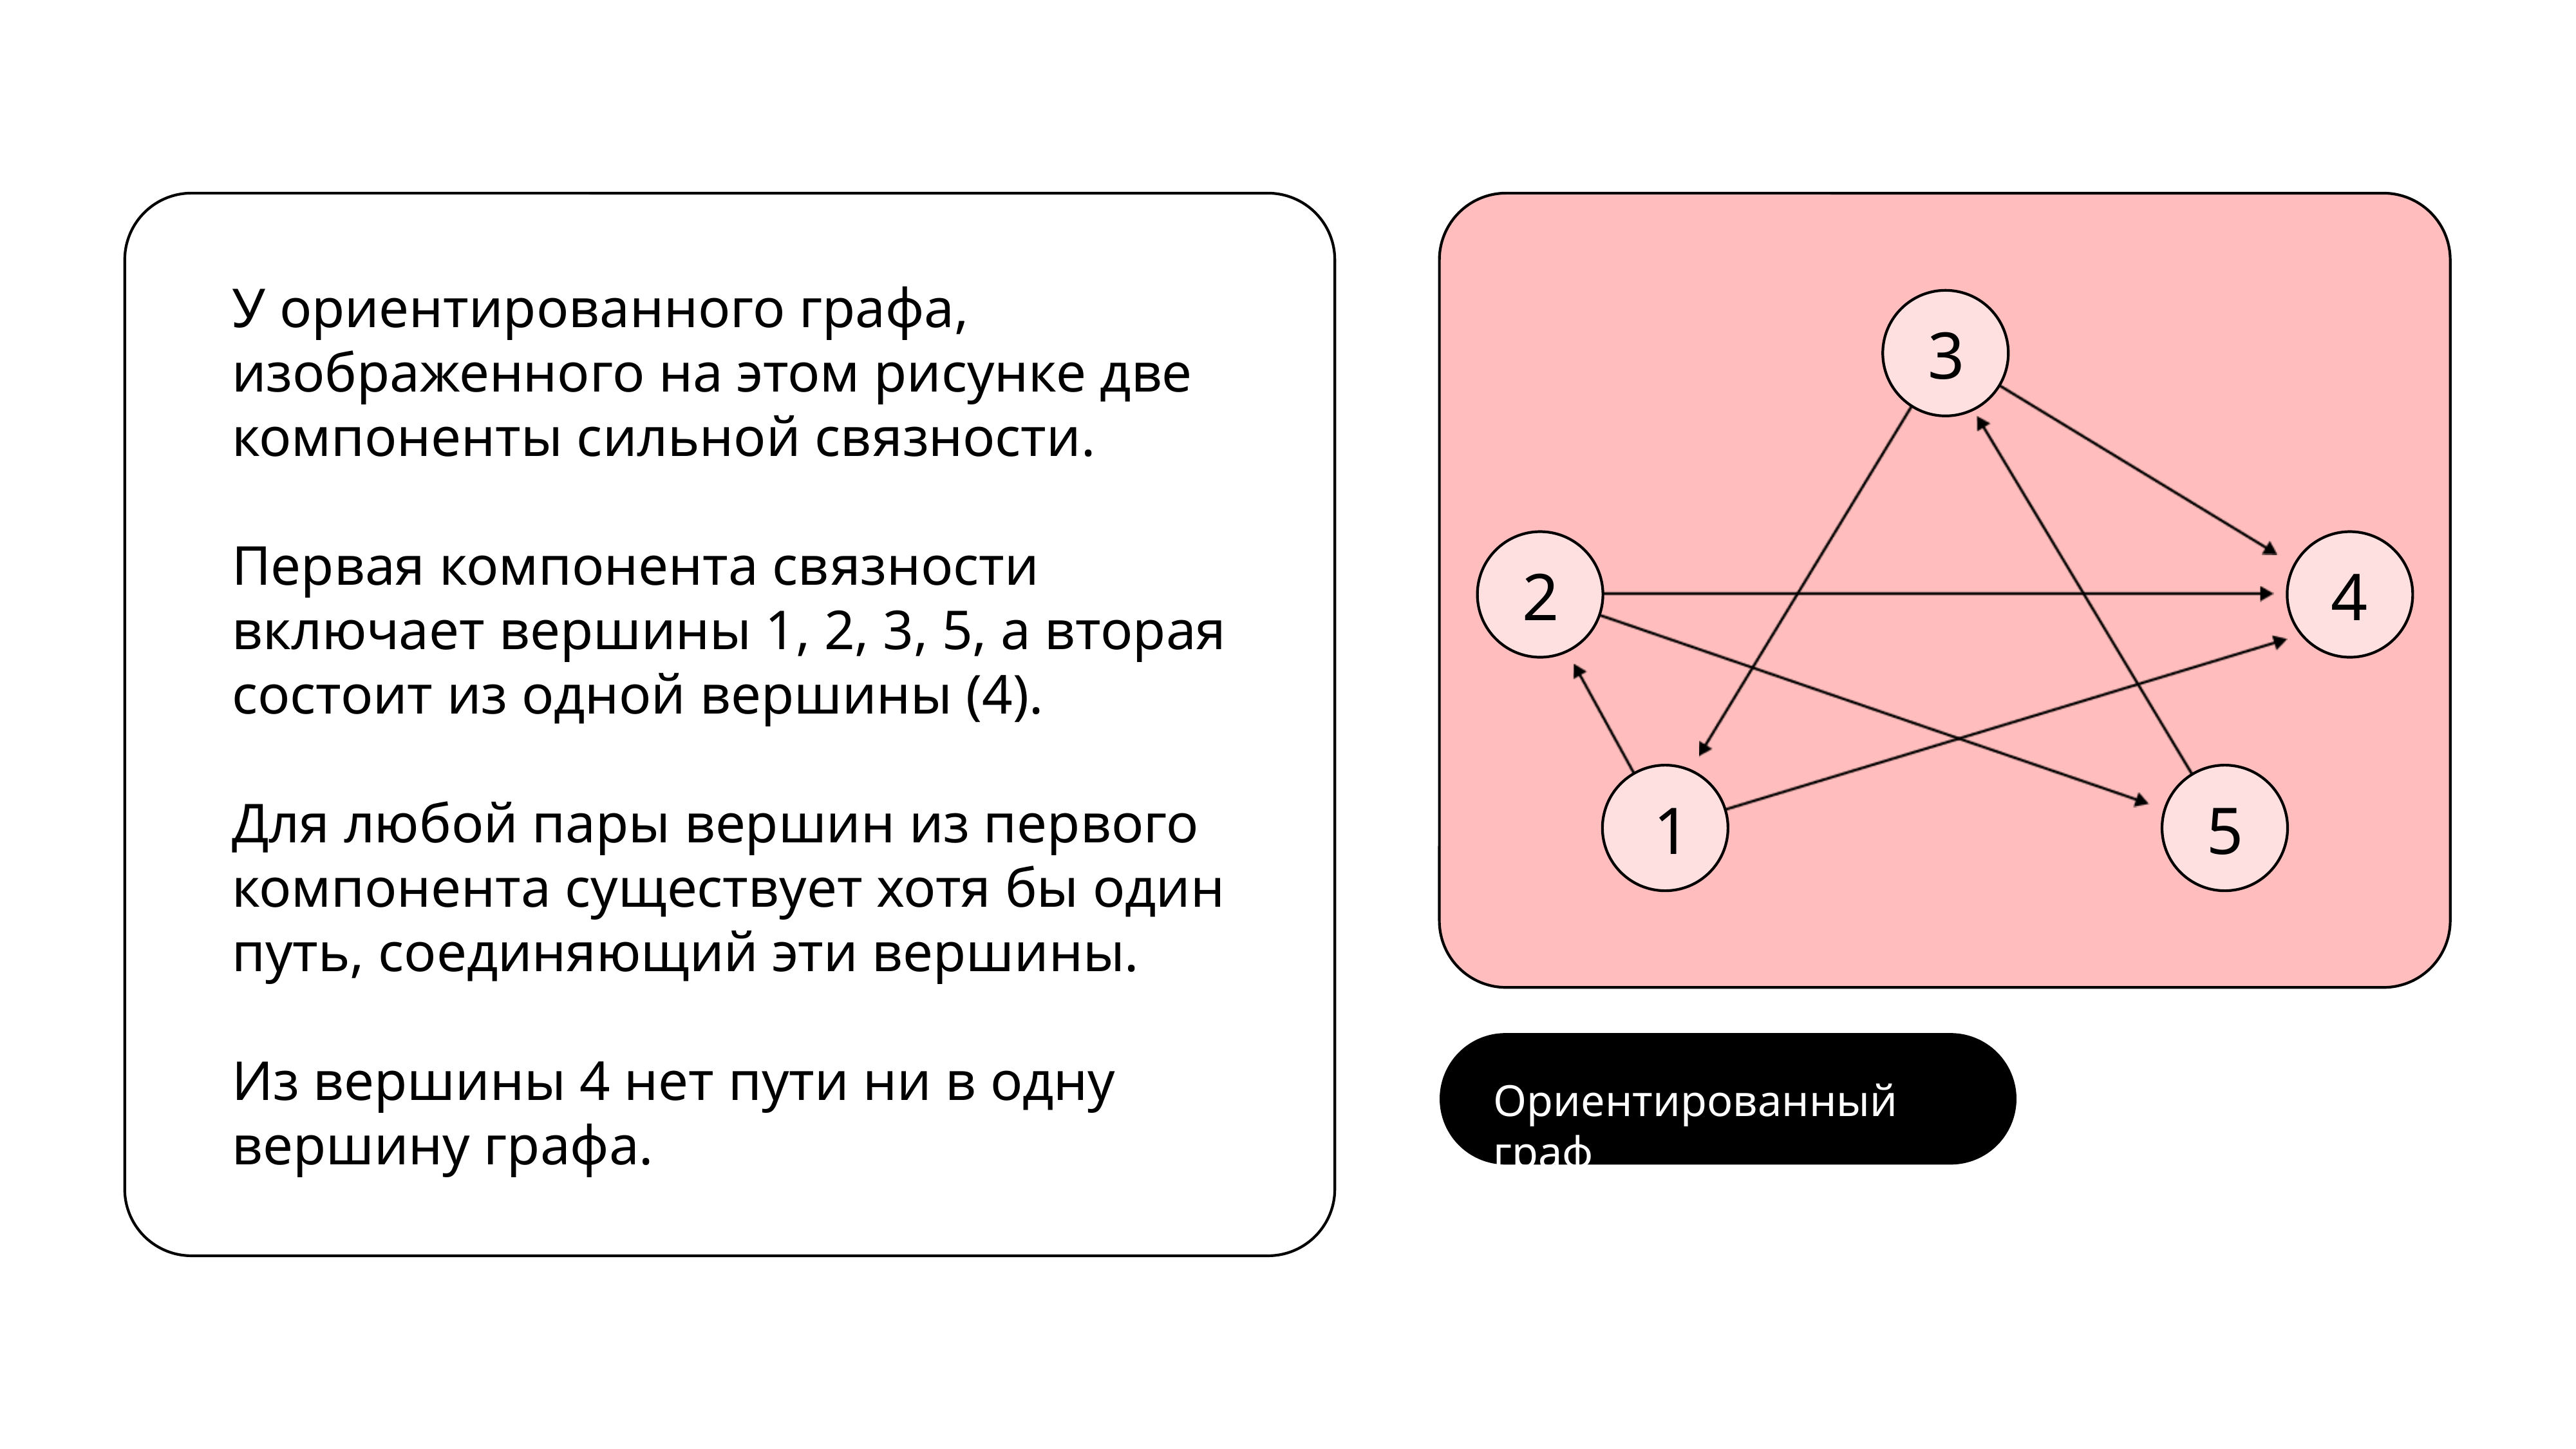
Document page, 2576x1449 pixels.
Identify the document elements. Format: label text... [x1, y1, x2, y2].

text_box [1883, 290, 2009, 352]
text_box [1602, 829, 1684, 891]
text_box Ориентированный граф [1493, 1073, 1977, 1139]
text_box 2 [1523, 556, 1579, 654]
text_box [2162, 829, 2243, 891]
text_box [1440, 1033, 2017, 1165]
picture [1539, 352, 2288, 829]
text_box [1698, 829, 1728, 882]
text_box [2265, 826, 2288, 876]
text_box [124, 193, 1335, 1256]
text_box [2287, 531, 2413, 658]
text_box 4 [2331, 556, 2391, 654]
text_box [1477, 531, 1603, 658]
text_box 3 [1928, 315, 1985, 352]
text_box [1439, 193, 2450, 988]
text_box 5 [2206, 829, 2265, 888]
text_box 1 [1653, 829, 1698, 888]
text_box У ориентированного графа, изображенного на этом рисунке две компоненты сильной связности. Первая компонента связности включает вершины 1, 2, 3, 5, а вторая состоит из одной вершины (4). Для любой пары вершин из первого компонента существует хотя бы один путь, соединяющий эти вершины. Из вершины 4 нет пути ни в одну вершину графа. [232, 274, 1246, 1193]
